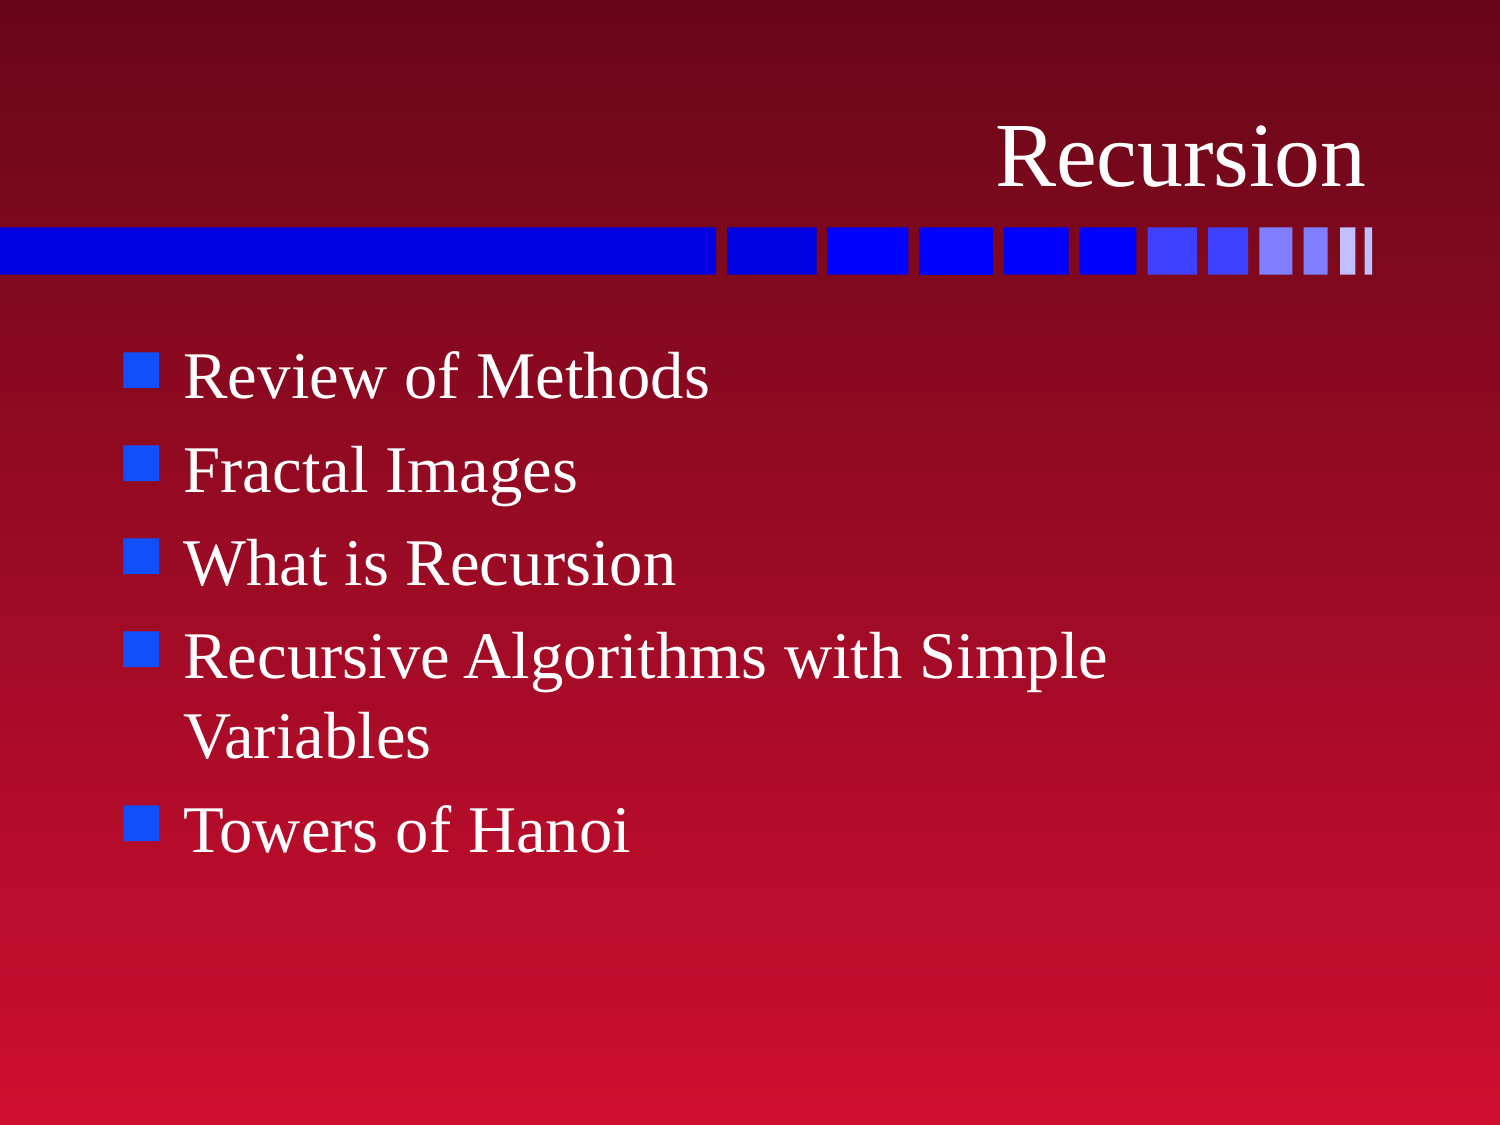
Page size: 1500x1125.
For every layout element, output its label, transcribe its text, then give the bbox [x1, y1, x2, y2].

title Recursion [109, 27, 1383, 213]
list Review of Methods Fractal Images What is Recursion Recursive Algorithms with Simple Variables Towers of Hanoi [111, 324, 1388, 1001]
